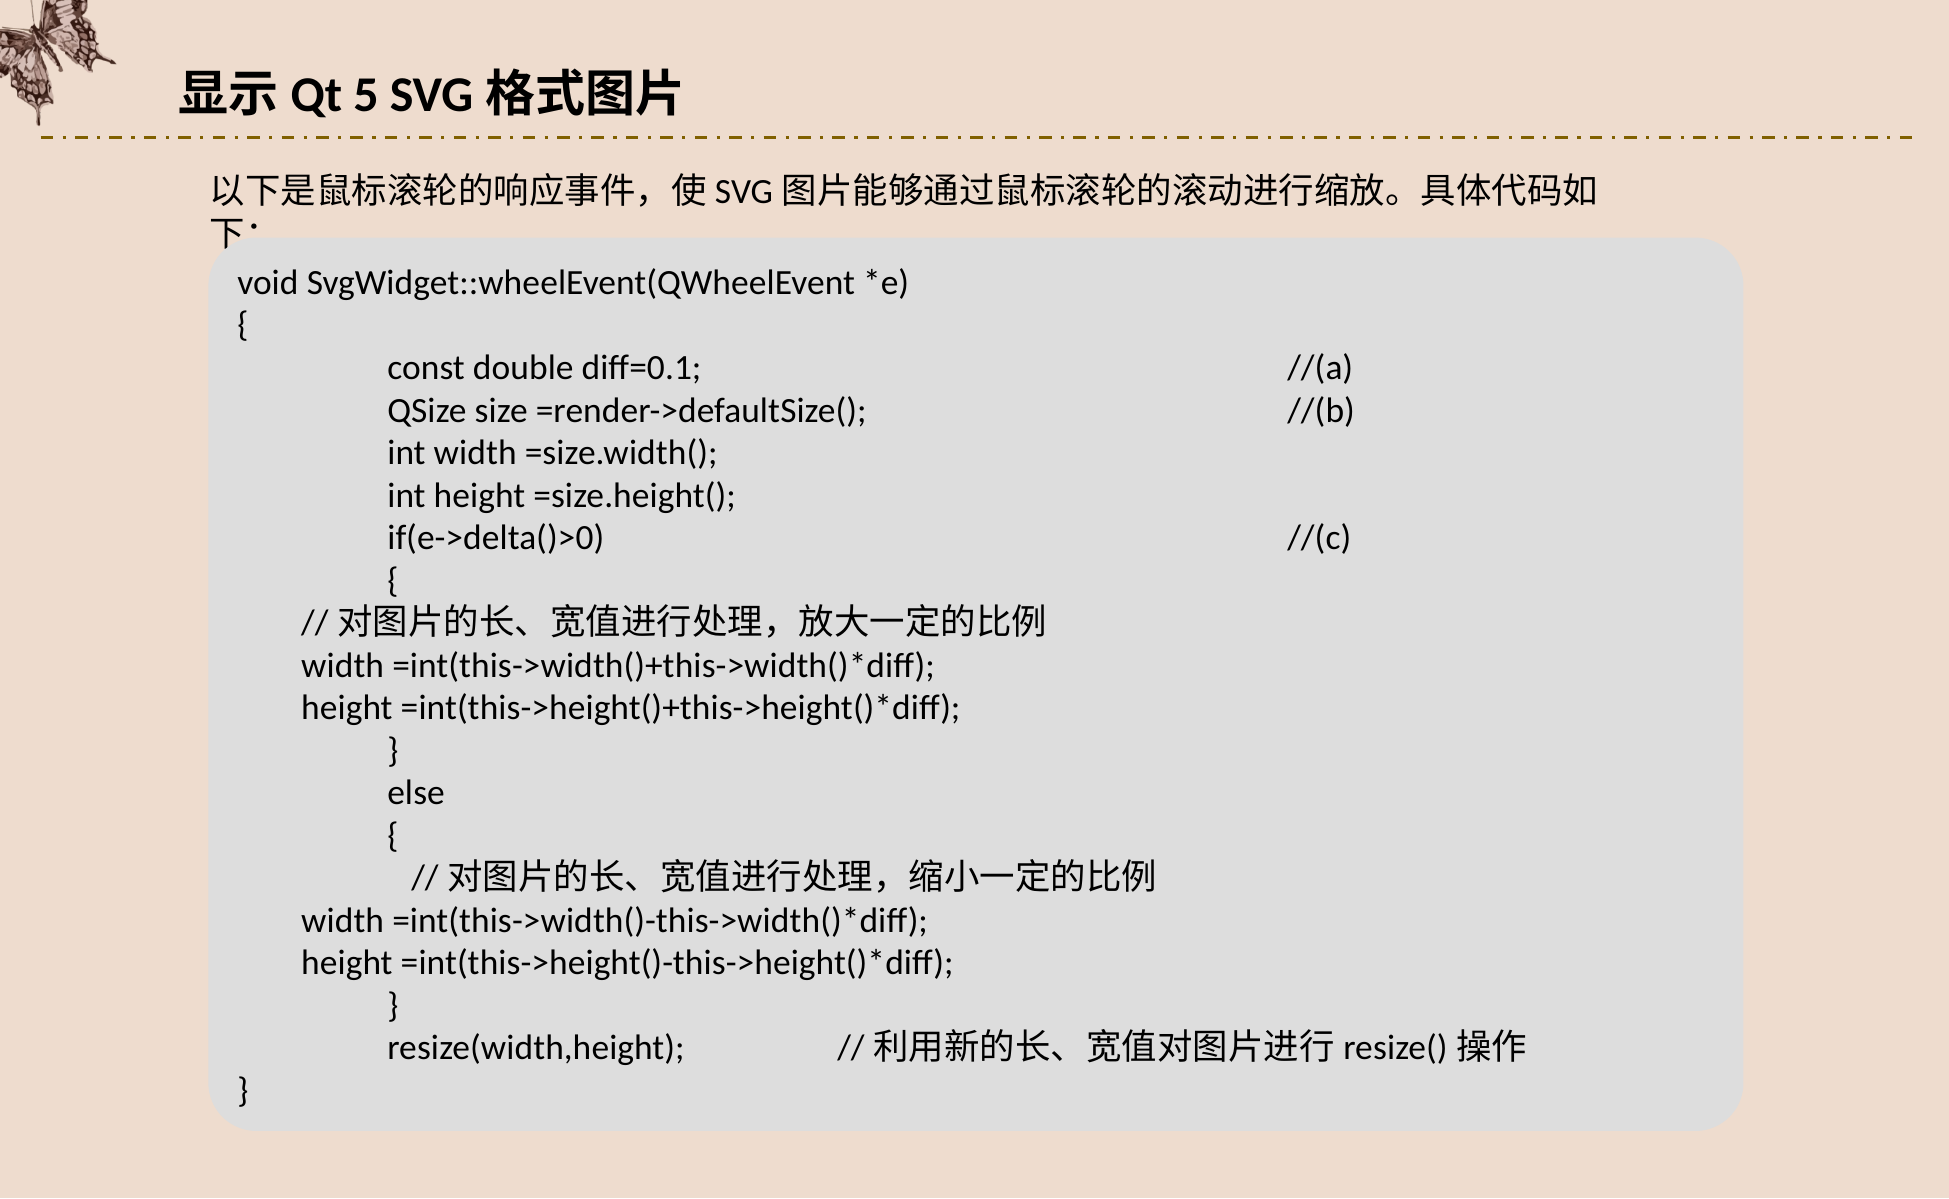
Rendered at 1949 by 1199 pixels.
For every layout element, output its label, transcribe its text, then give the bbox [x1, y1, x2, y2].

text_box 以下是鼠标滚轮的响应事件，使SVG图片能够通过鼠标滚轮的滚动进行缩放。具体代码如下： [194, 160, 1645, 261]
text_box void SvgWidget::wheelEvent(QWheelEvent *e) { const double diff=0.1; //(a) QSize size =render->defaultSize(); //(b) int width =size.width(); int height =size.height(); if(e->delta()>0) //(c) { //对图片的长、宽值进行处理，放大一定的比例 width =int(this->width()+this->width()*diff); height =int(this->height()+this->height()*diff); } else { //对图片的长、宽值进行处理，缩小一定的比例 width =int(this->width()-this->width()*diff); height =int(this->height()-this->height()*diff); } resize(width,height); //利用新的长、宽值对图片进行resize()操作 } [208, 237, 1744, 1131]
text_box 显示Qt 5 SVG格式图片 [163, 53, 701, 129]
picture [0, 0, 142, 138]
